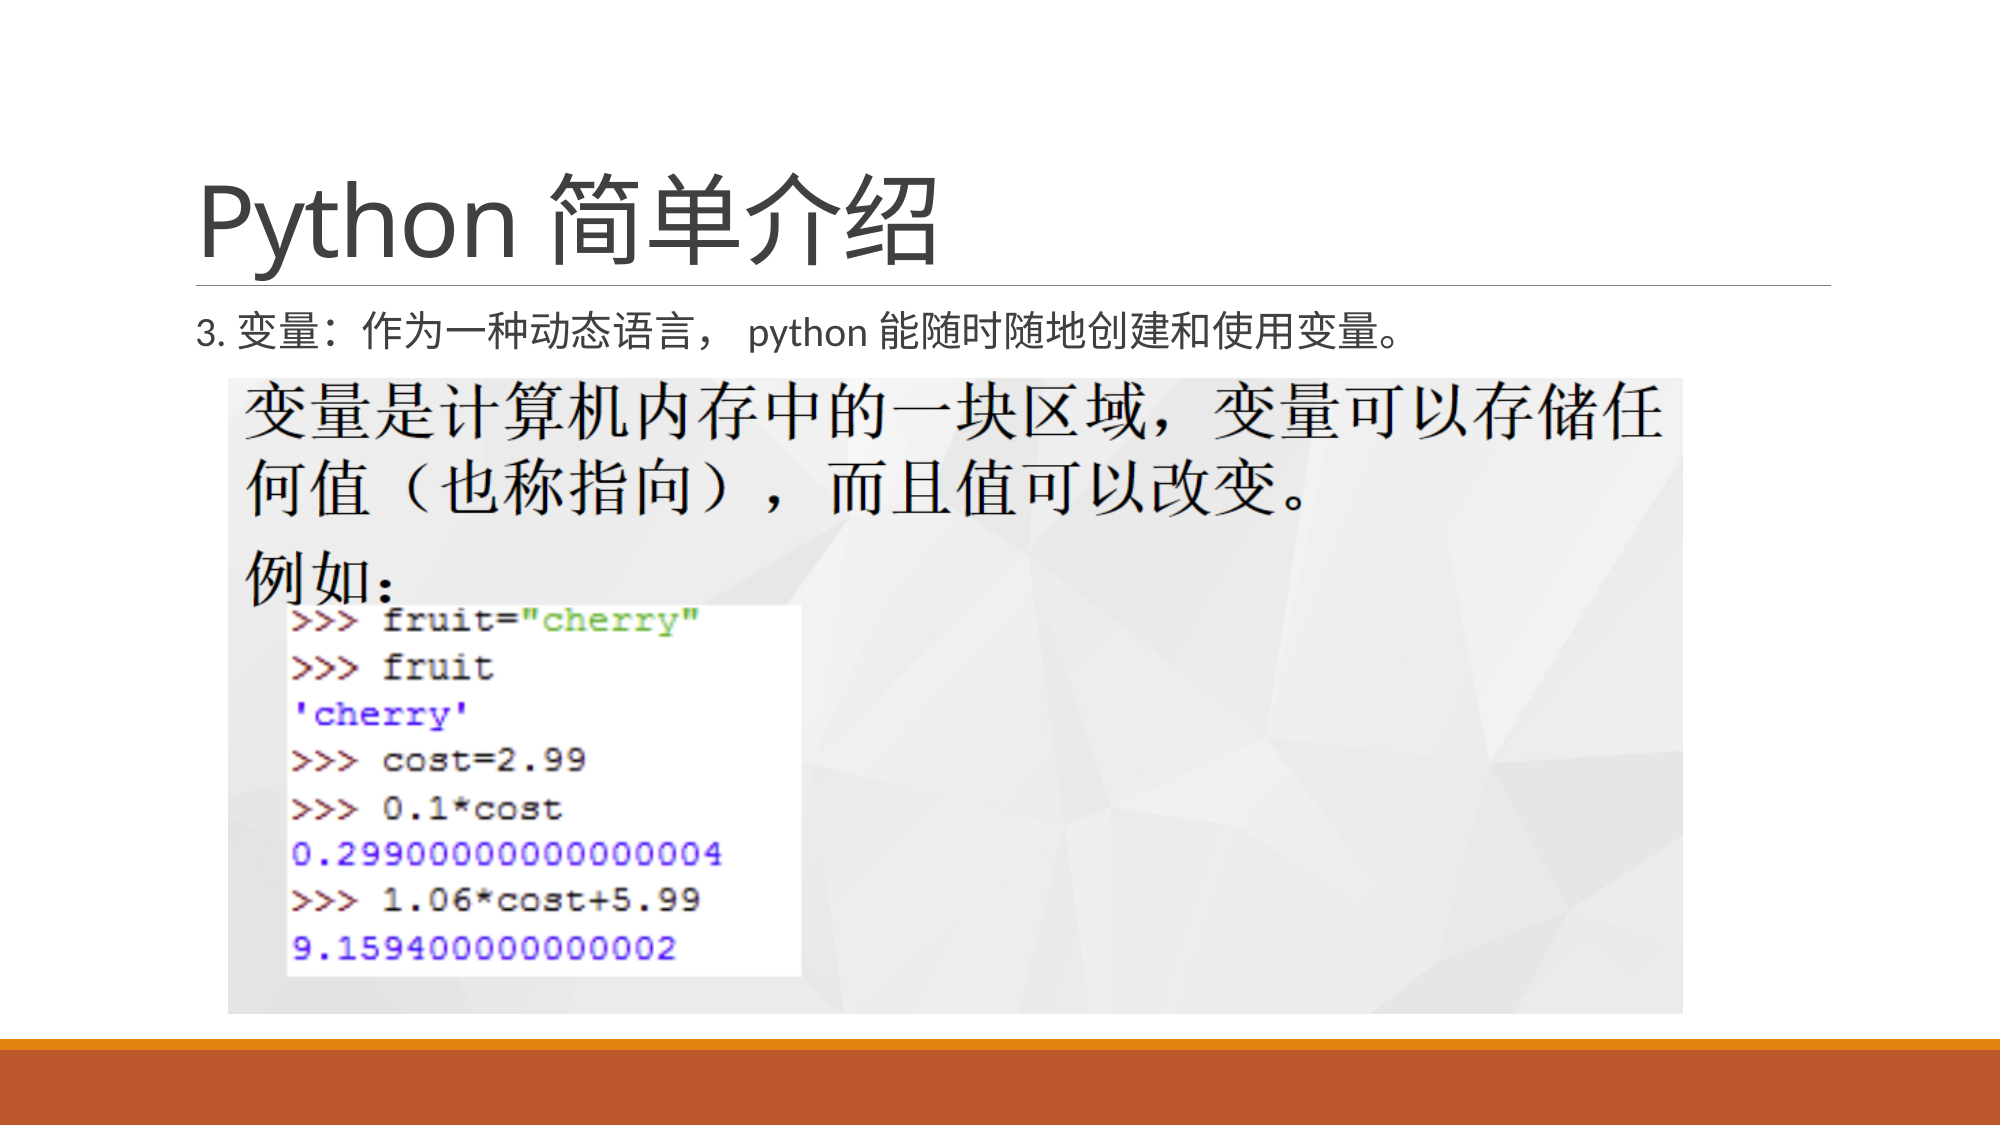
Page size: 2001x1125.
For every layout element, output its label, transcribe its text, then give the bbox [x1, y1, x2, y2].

list 3.变量：作为一种动态语言，python能随时随地创建和使用变量。 [180, 302, 1830, 963]
title Python简单介绍 [180, 47, 1830, 285]
picture [228, 377, 1683, 1015]
